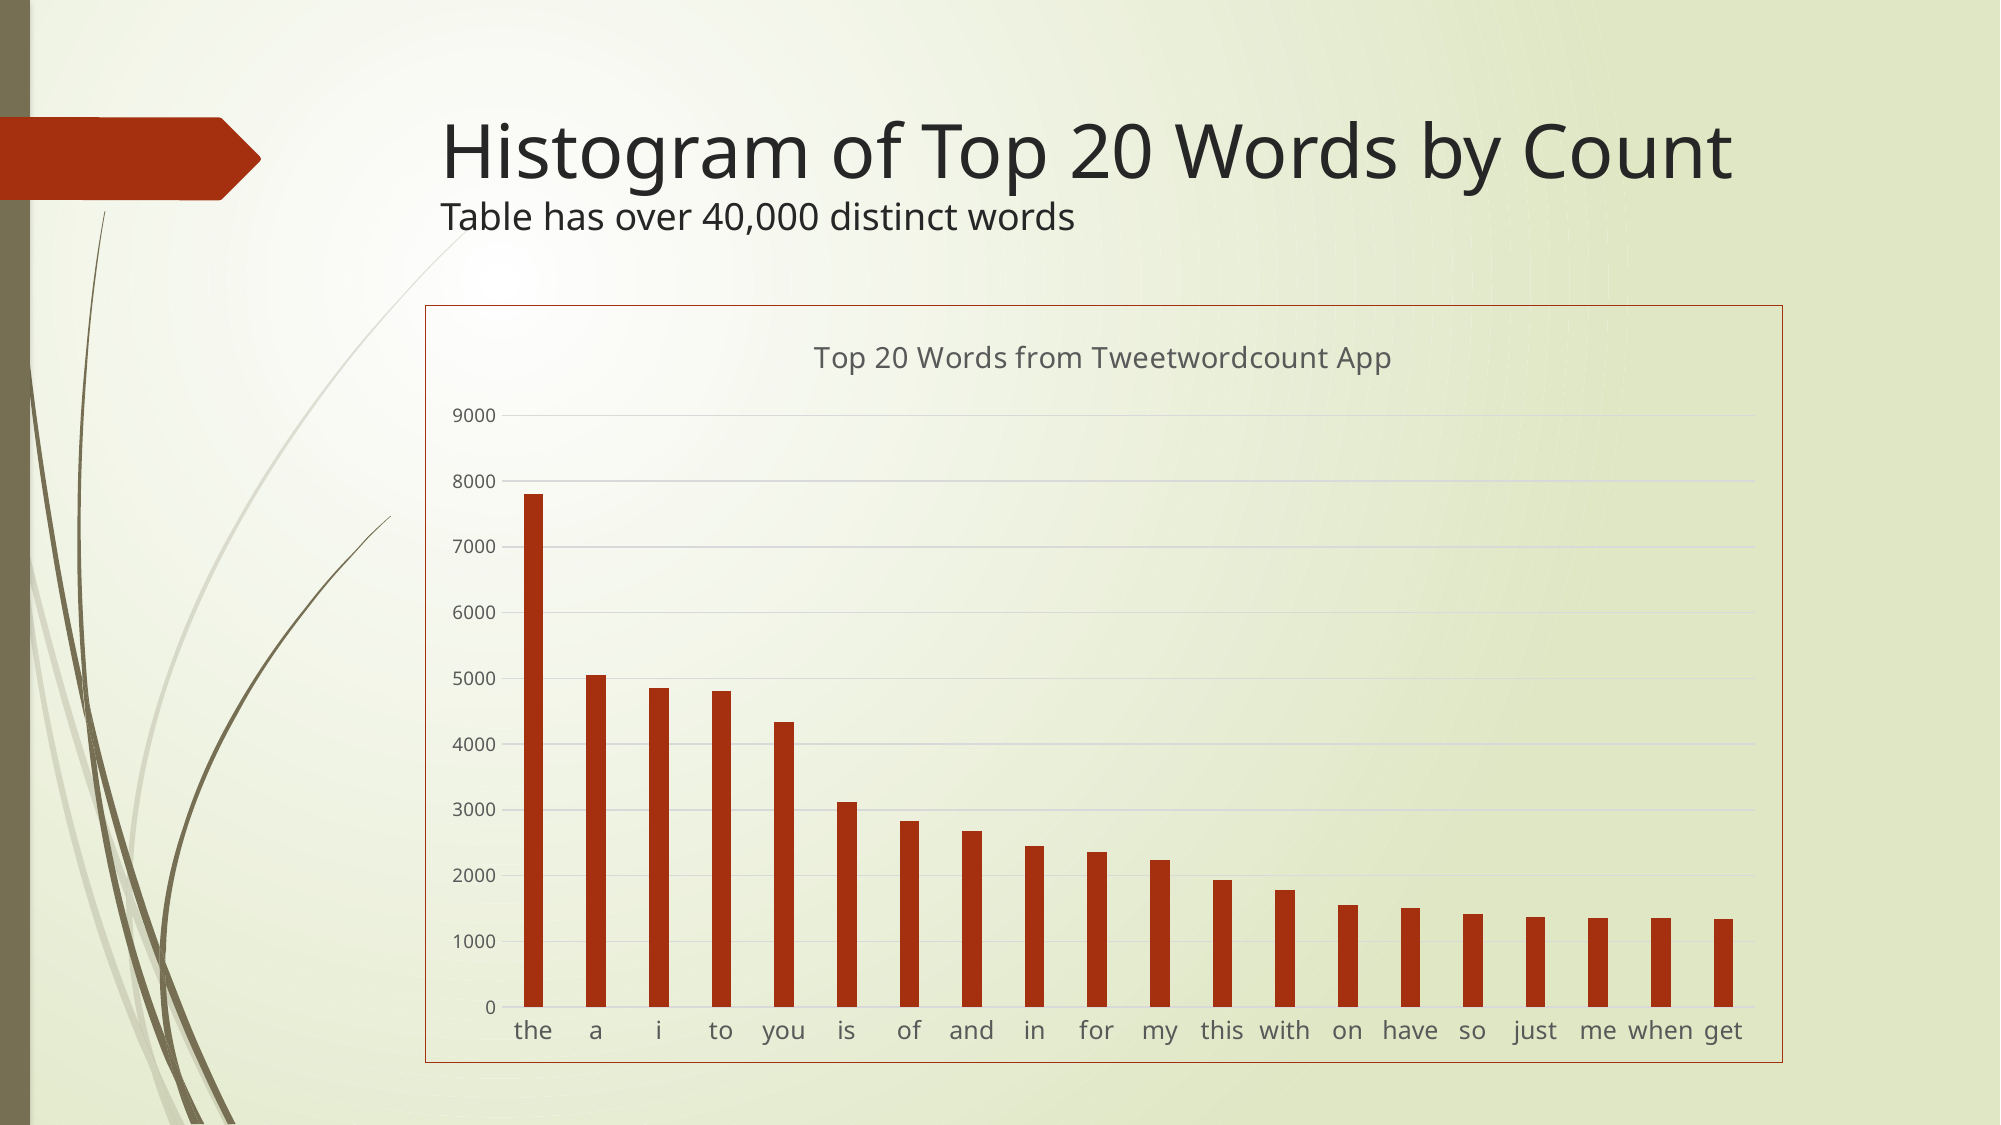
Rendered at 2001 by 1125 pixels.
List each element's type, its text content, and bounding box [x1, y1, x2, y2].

title Histogram of Top 20 Words by Count Table has over 40,000 distinct words [425, 95, 1888, 306]
chart [425, 305, 1783, 1063]
